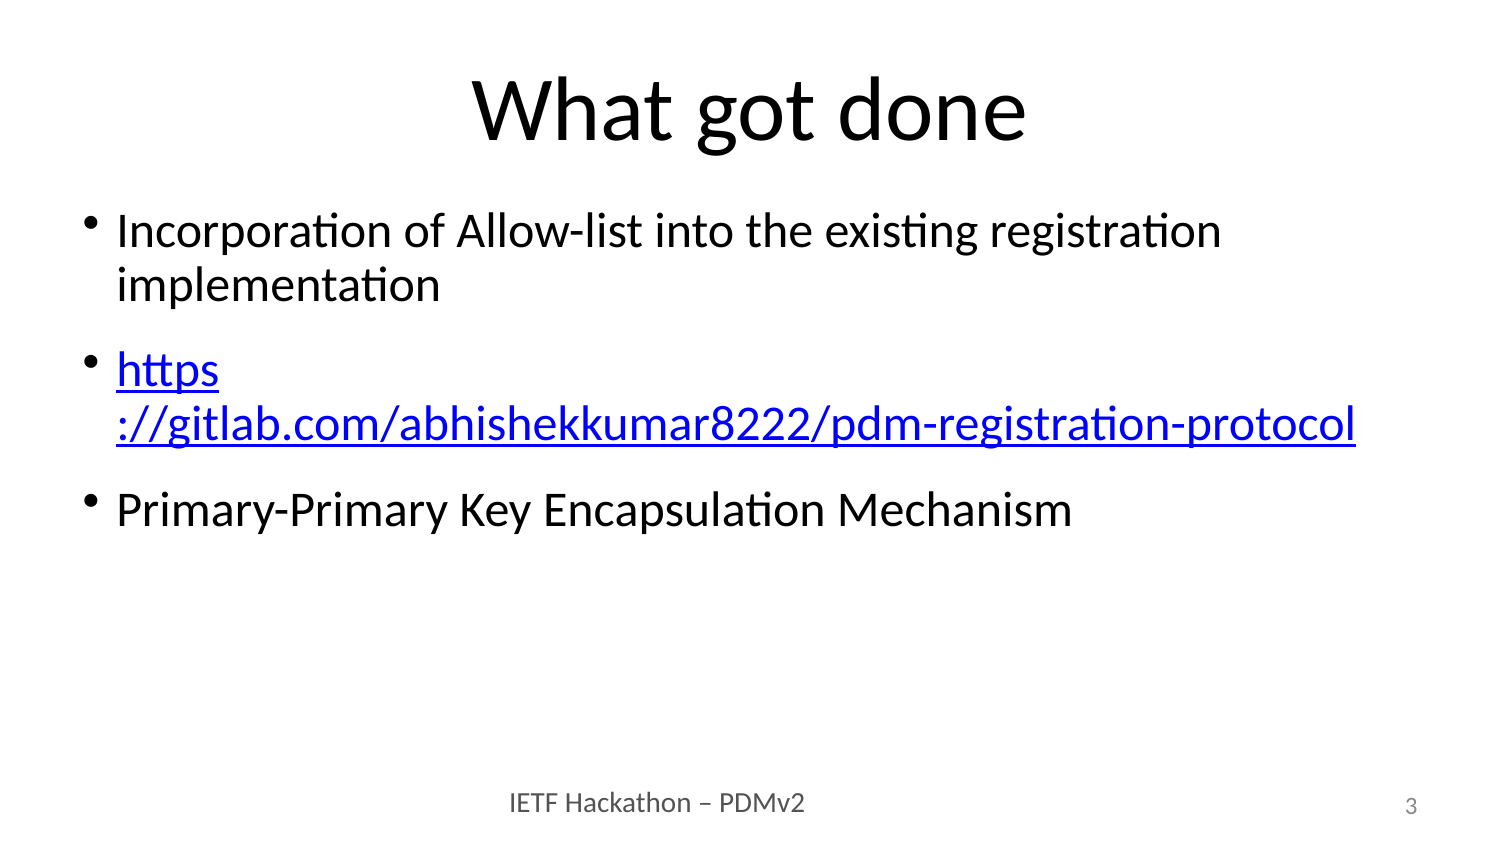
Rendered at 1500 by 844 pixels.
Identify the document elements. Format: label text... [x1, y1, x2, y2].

slide_number 3 [1394, 781, 1426, 828]
list Incorporation of Allow-list into the existing registration implementation https://gitlab.com/abhishekkumar8222/pdm-registration-protocol Primary-Primary Key Encapsulation Mechanism [74, 196, 1379, 783]
title What got done [74, 33, 1426, 175]
